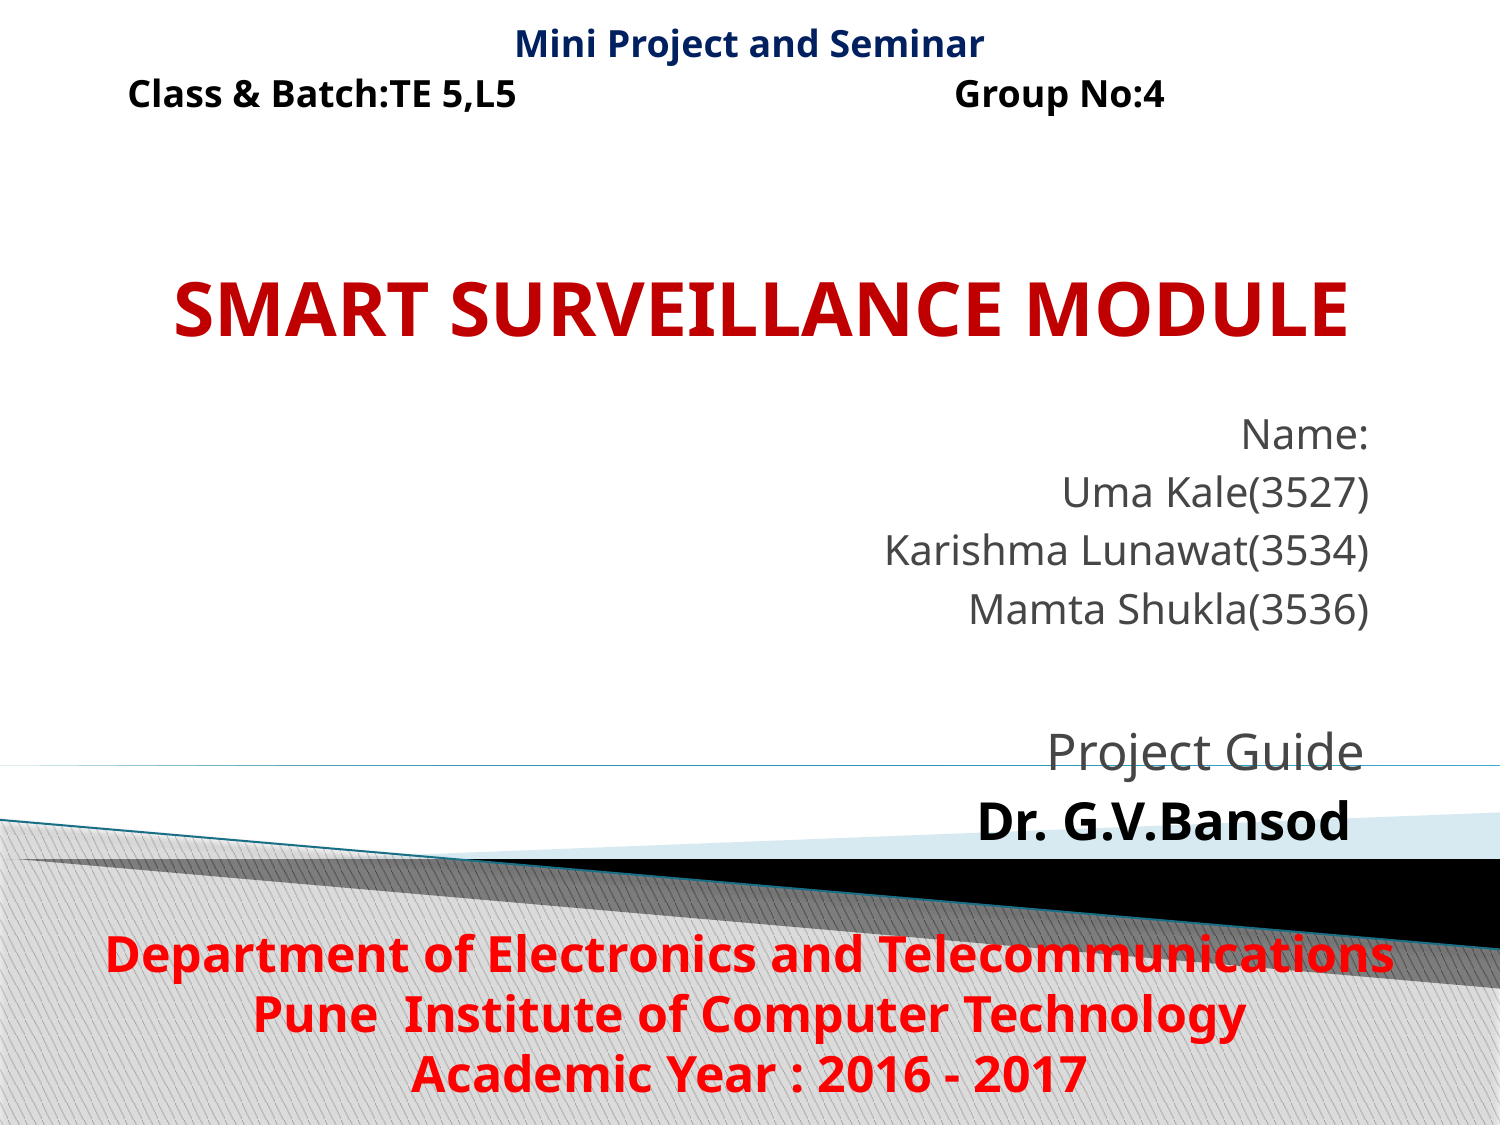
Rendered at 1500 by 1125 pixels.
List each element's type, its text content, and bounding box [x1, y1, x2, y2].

text_box Class & Batch:TE 5,L5 Group No:4 [112, 62, 1388, 123]
text_box Project Guide Dr. G.V.Bansod [107, 712, 1383, 860]
text_box Mini Project and Seminar [112, 12, 1388, 62]
title SMART SURVEILLANCE MODULE [125, 149, 1400, 463]
text_box Department of Electronics and Telecommunications Pune Institute of Computer Technology Academic Year : 2016 - 2017 [0, 899, 1500, 1125]
picture [5, 859, 892, 899]
subtitle Name: Uma Kale(3527) Karishma Lunawat(3534) Mamta Shukla(3536) [112, 399, 1388, 685]
